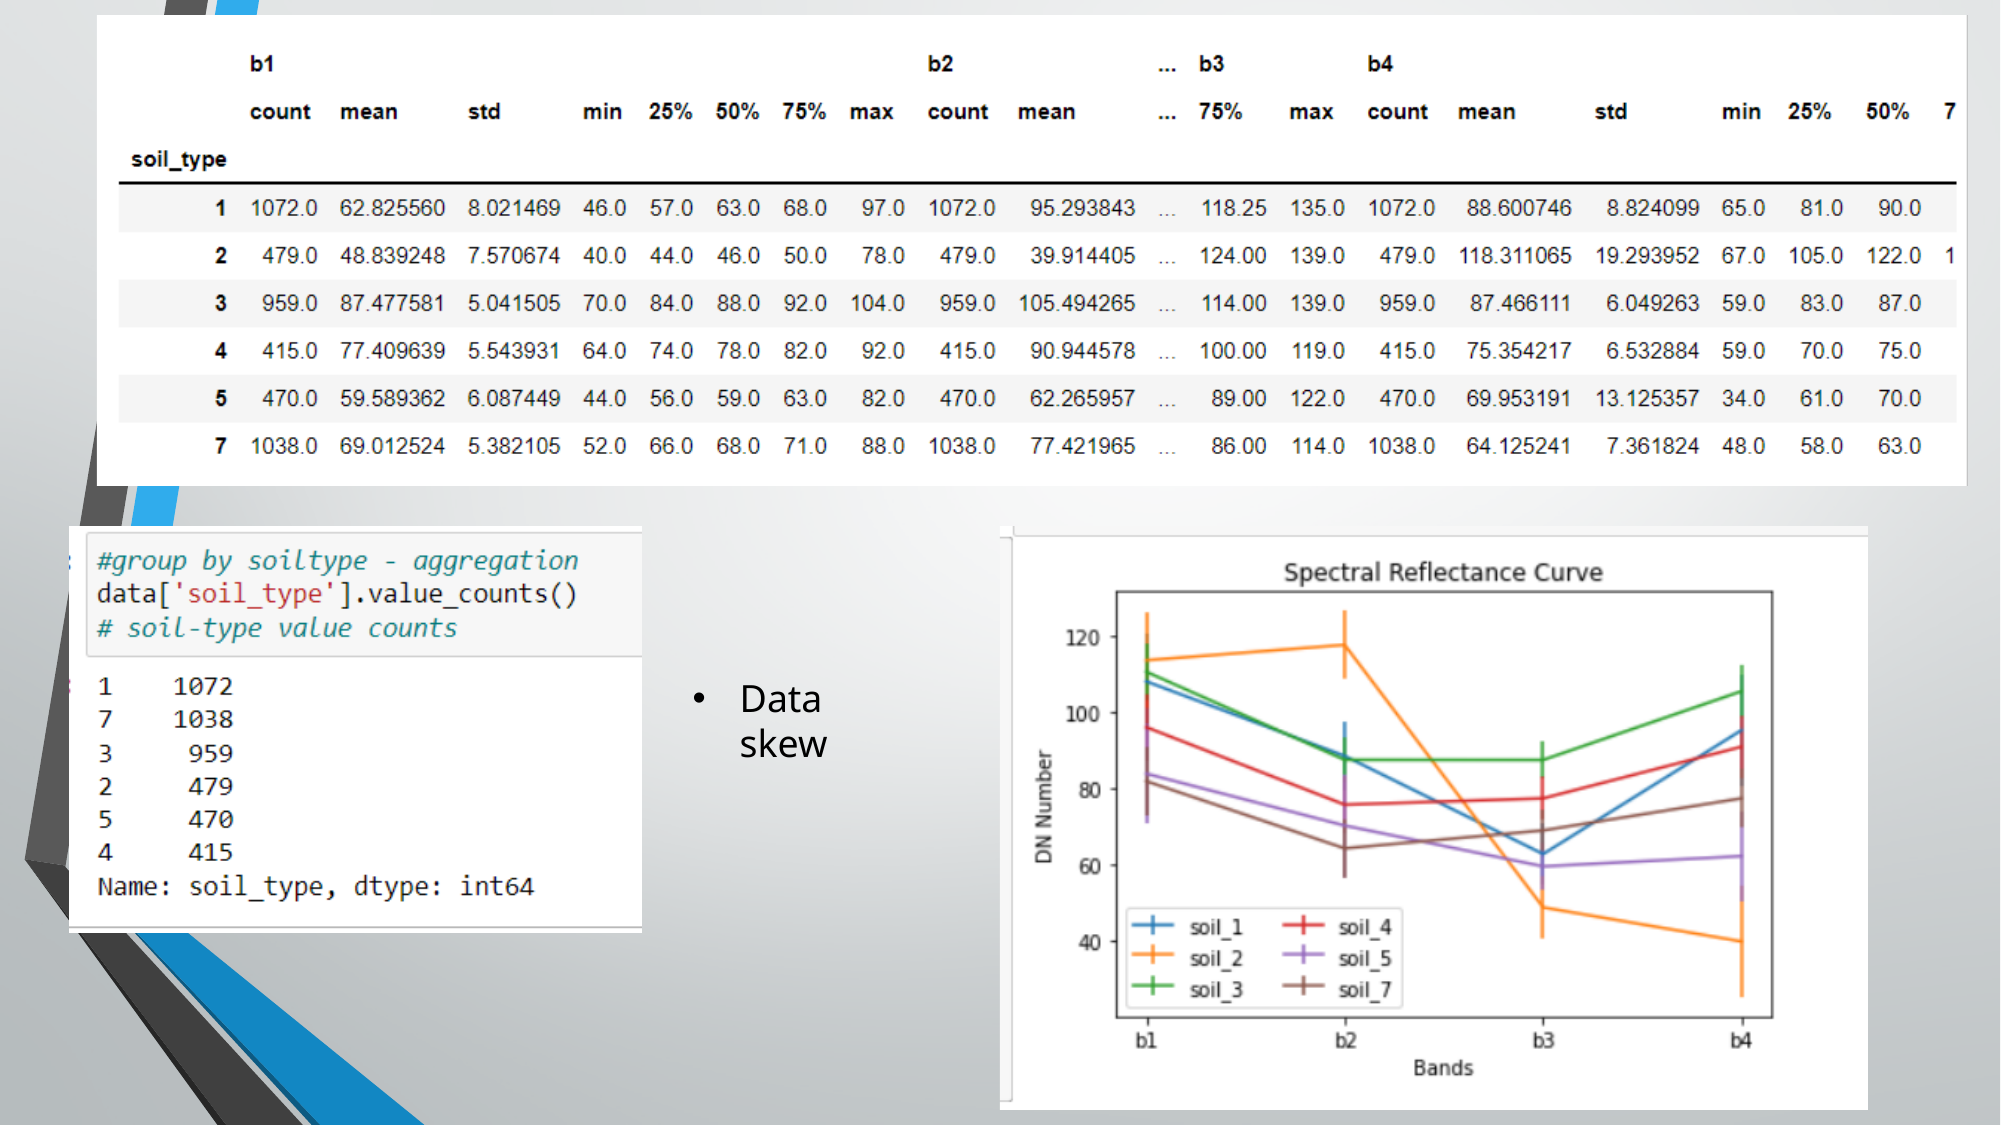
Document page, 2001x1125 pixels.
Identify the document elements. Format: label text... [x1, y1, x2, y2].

picture [69, 526, 642, 934]
picture [999, 526, 1869, 1110]
text_box Data skew [678, 667, 913, 817]
picture [96, 15, 1968, 486]
